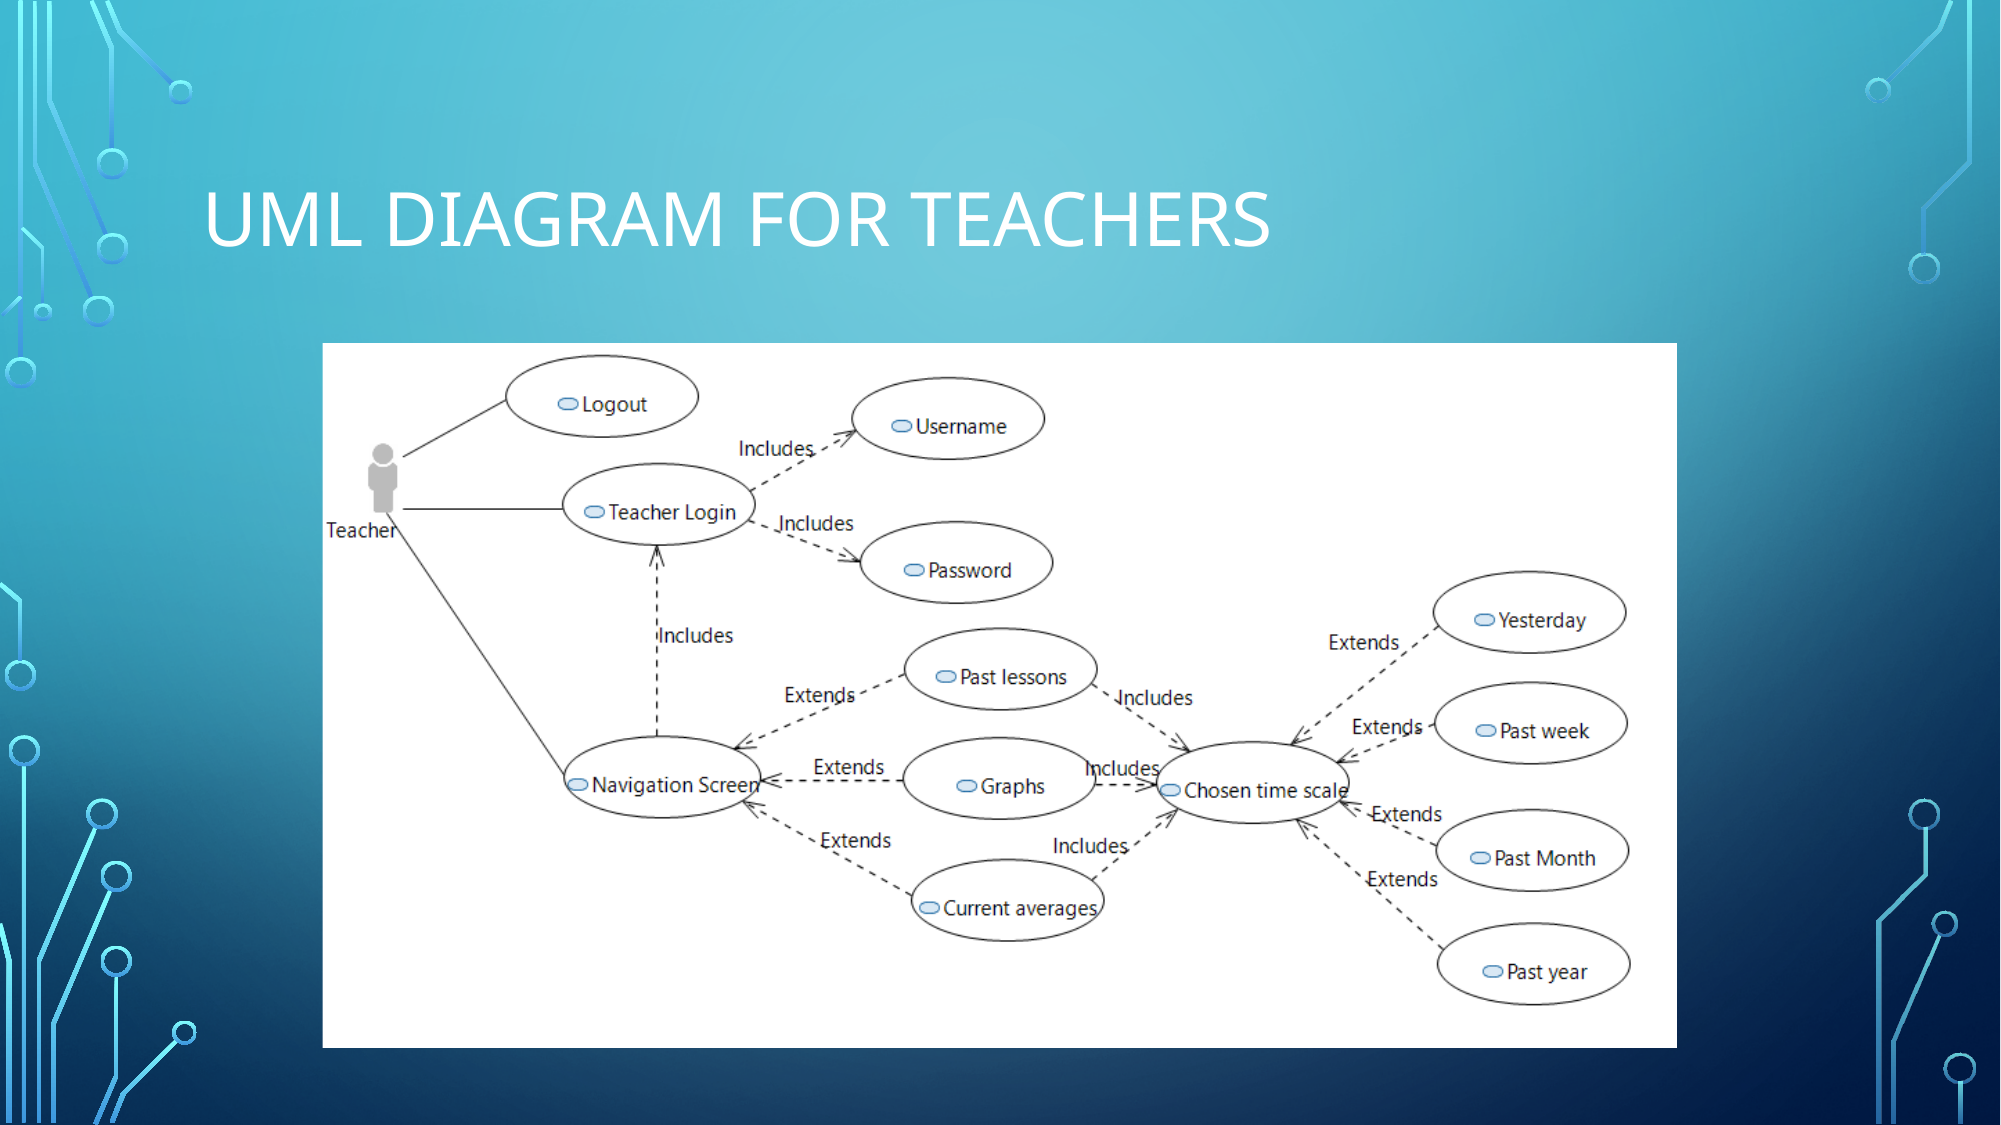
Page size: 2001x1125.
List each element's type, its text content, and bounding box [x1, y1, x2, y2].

title UML diagram for teachers [187, 101, 1813, 344]
picture [322, 343, 1678, 1048]
